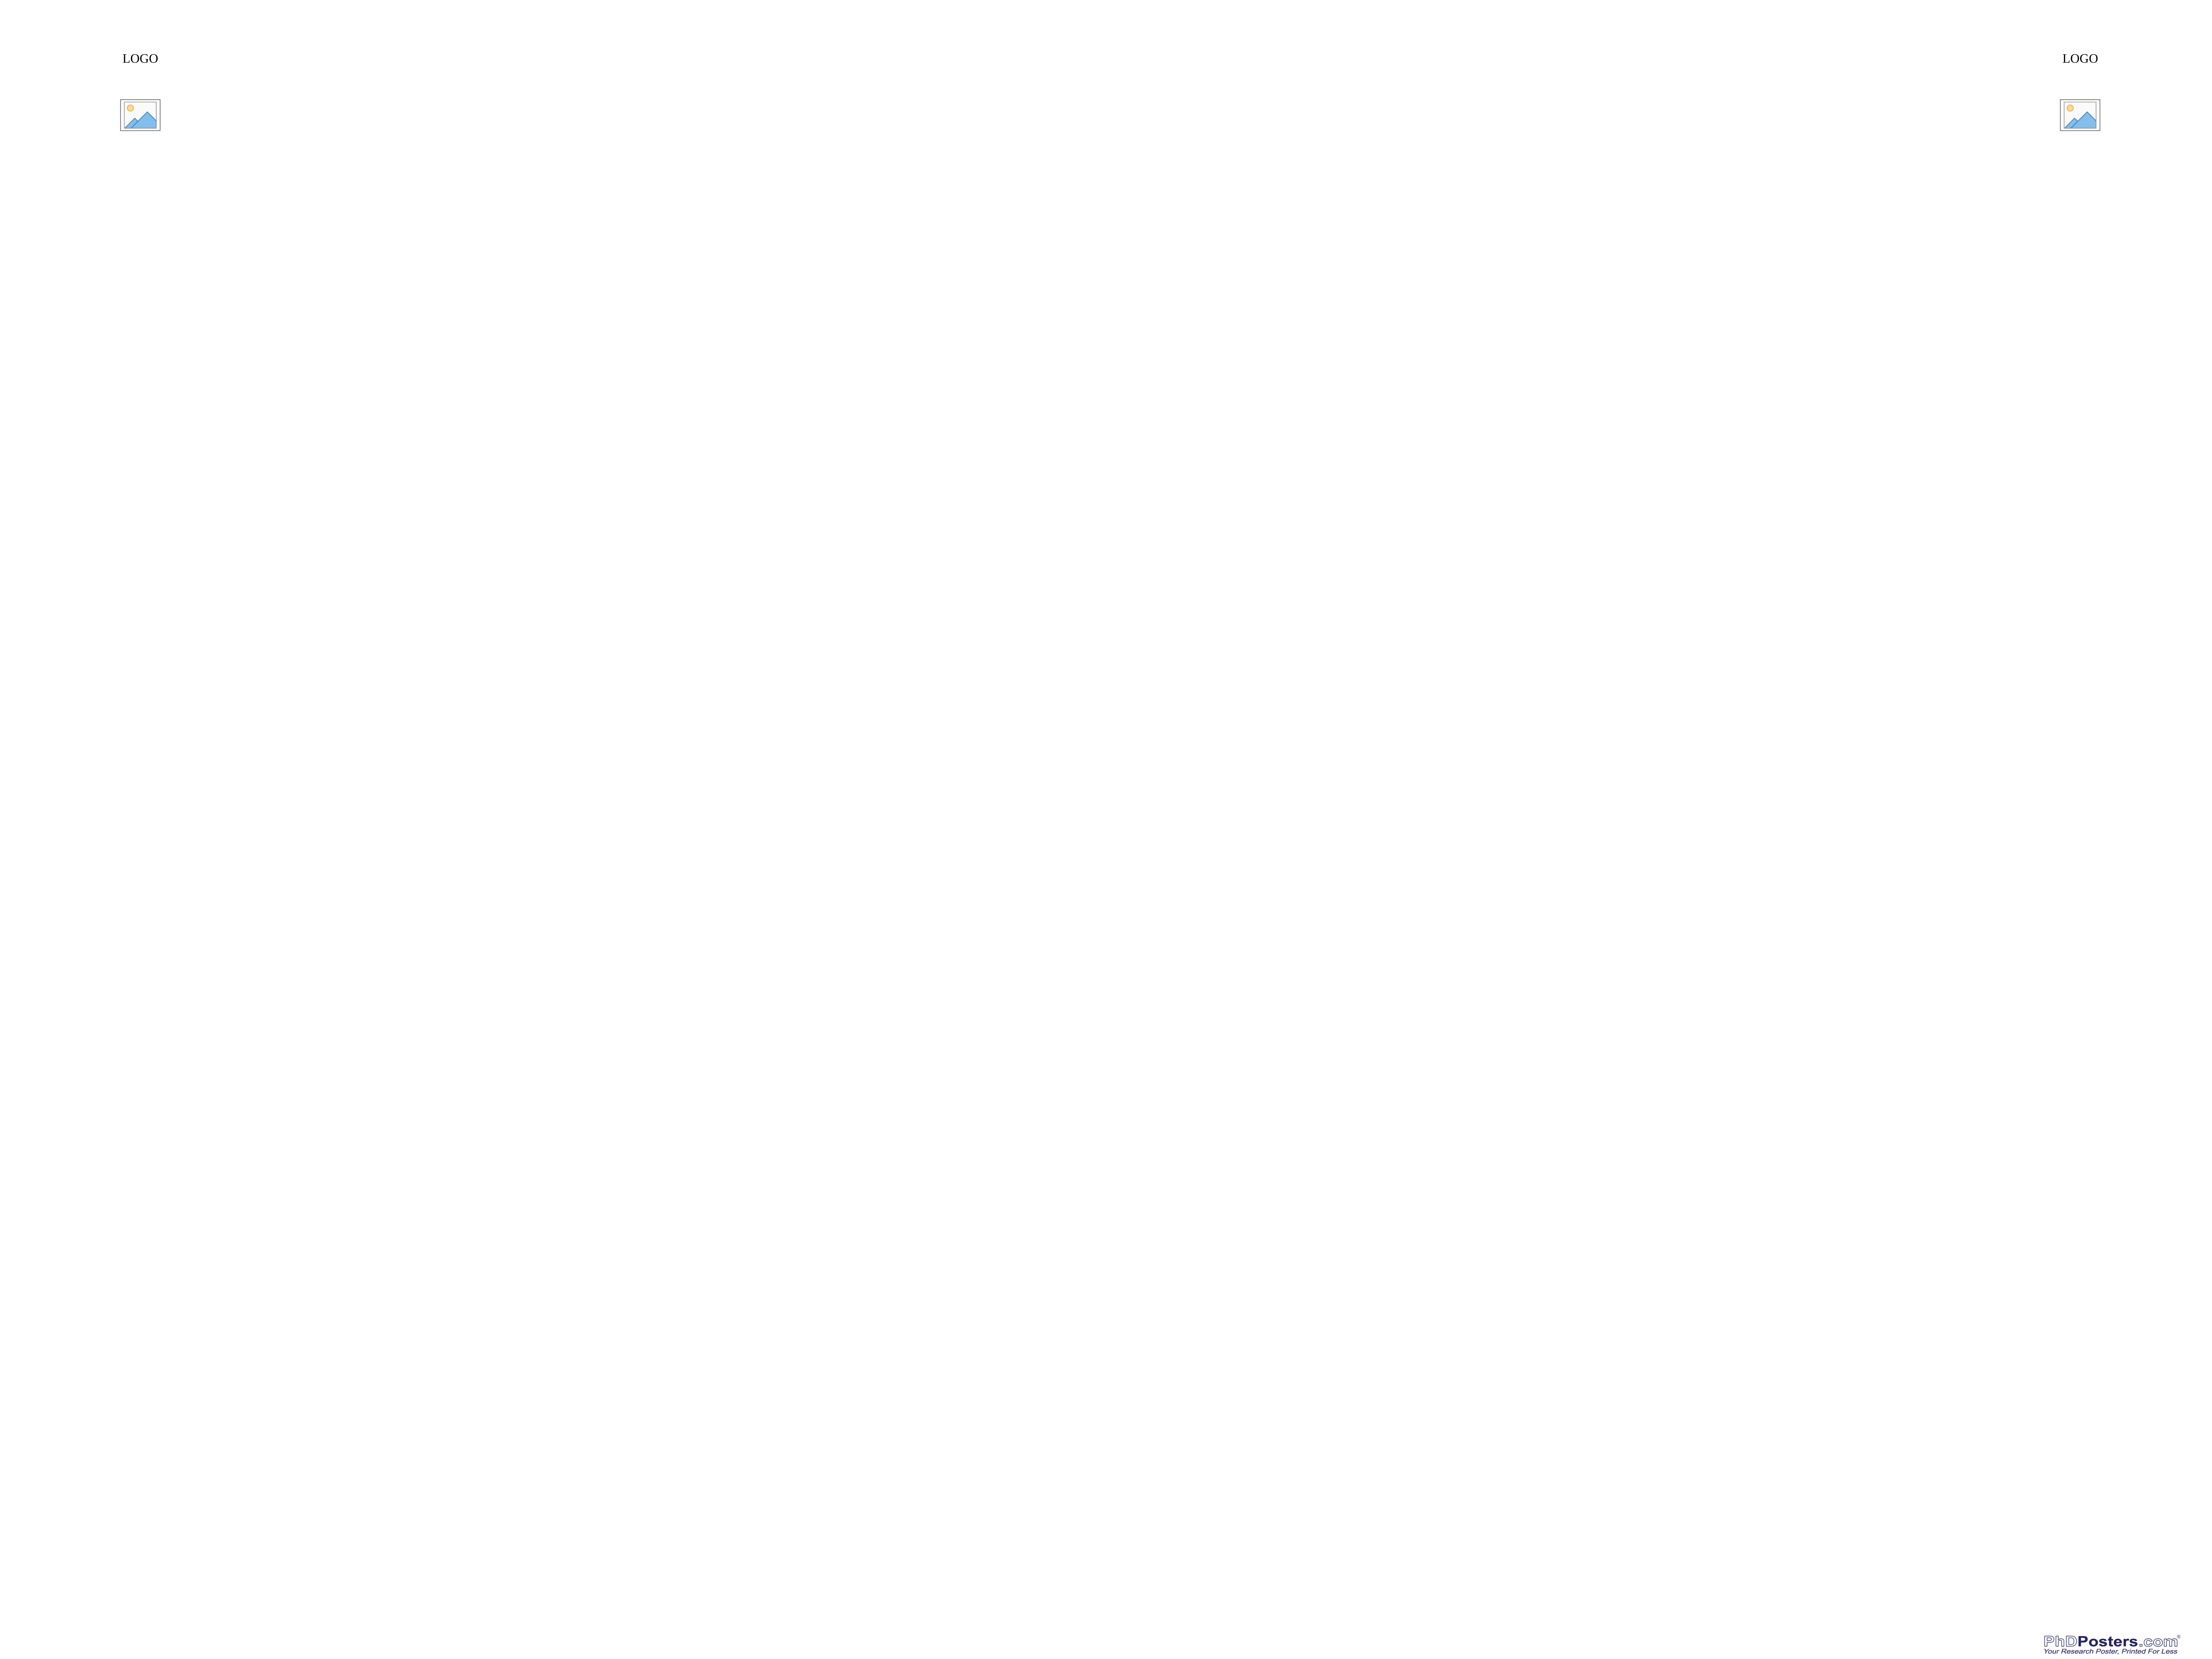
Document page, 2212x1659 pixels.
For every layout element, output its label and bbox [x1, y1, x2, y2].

picture [2001, 46, 2159, 185]
picture [2043, 1634, 2181, 1656]
picture [61, 46, 220, 185]
